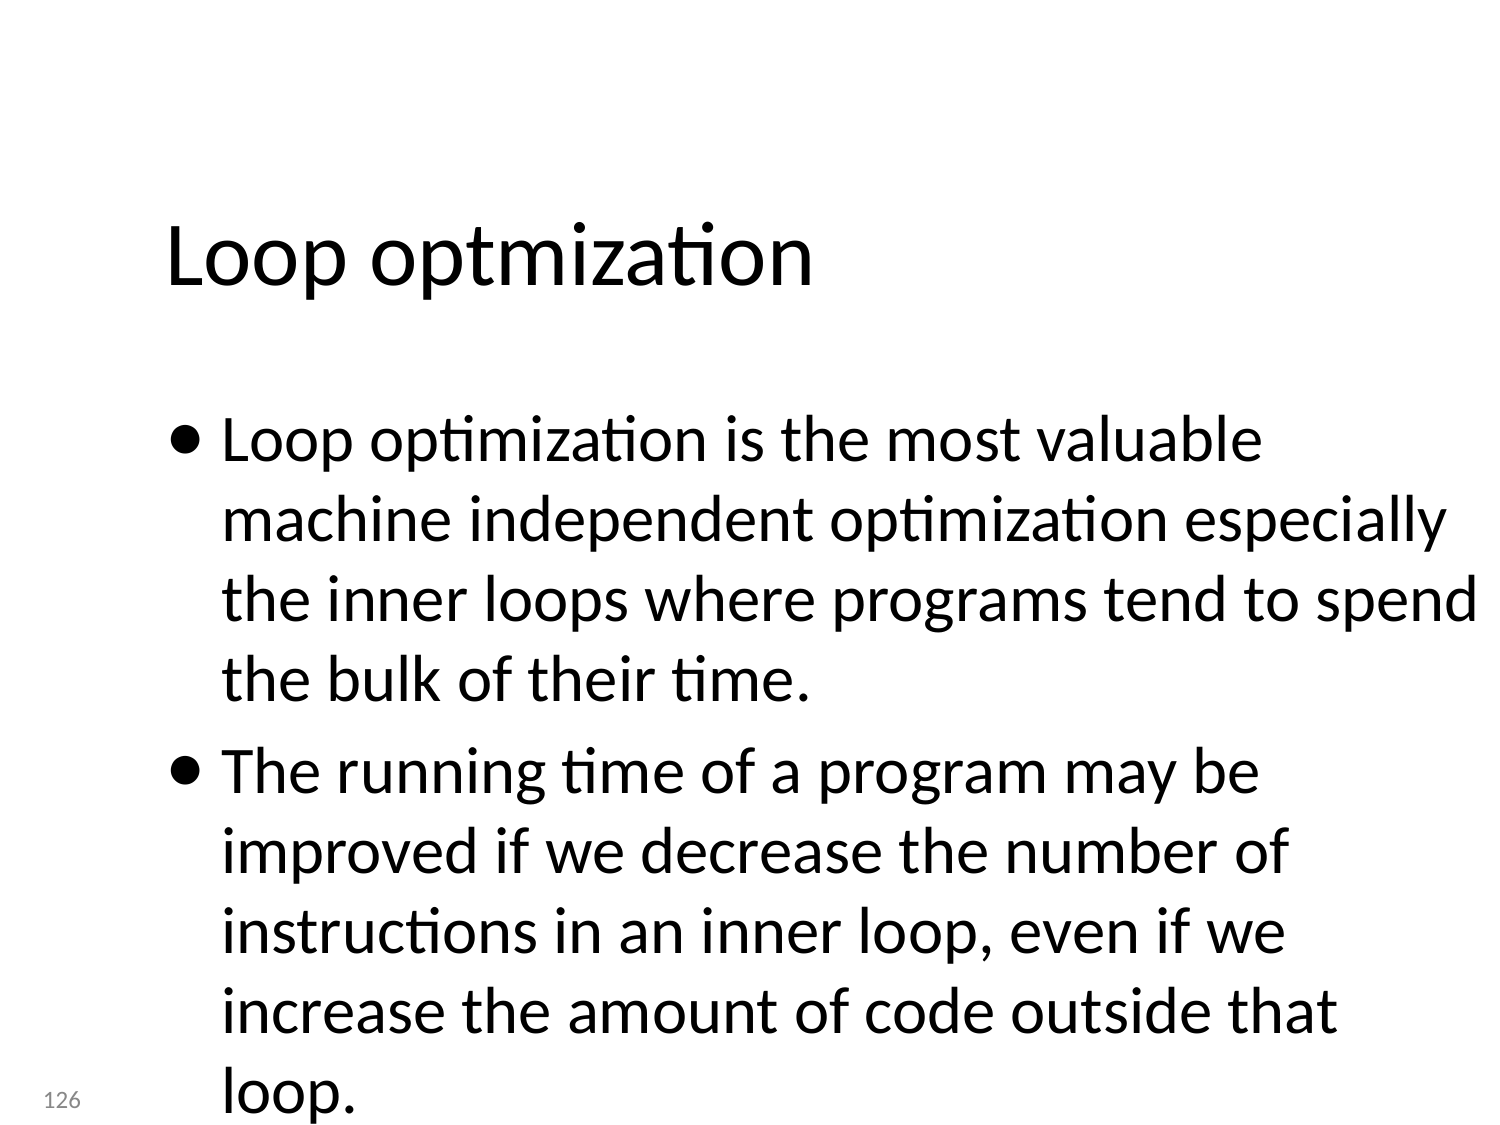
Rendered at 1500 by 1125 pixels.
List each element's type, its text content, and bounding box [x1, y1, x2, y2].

slide_number 126 [13, 453, 111, 1121]
list Loop optimization is the most valuable machine independent optimization especially the inner loops where programs tend to spend the bulk of their time. The running time of a program may be improved if we decrease the number of instructions in an inner loop, even if we increase the amount of code outside that loop. [150, 387, 1500, 1000]
title Loop optmization [150, 125, 1463, 313]
